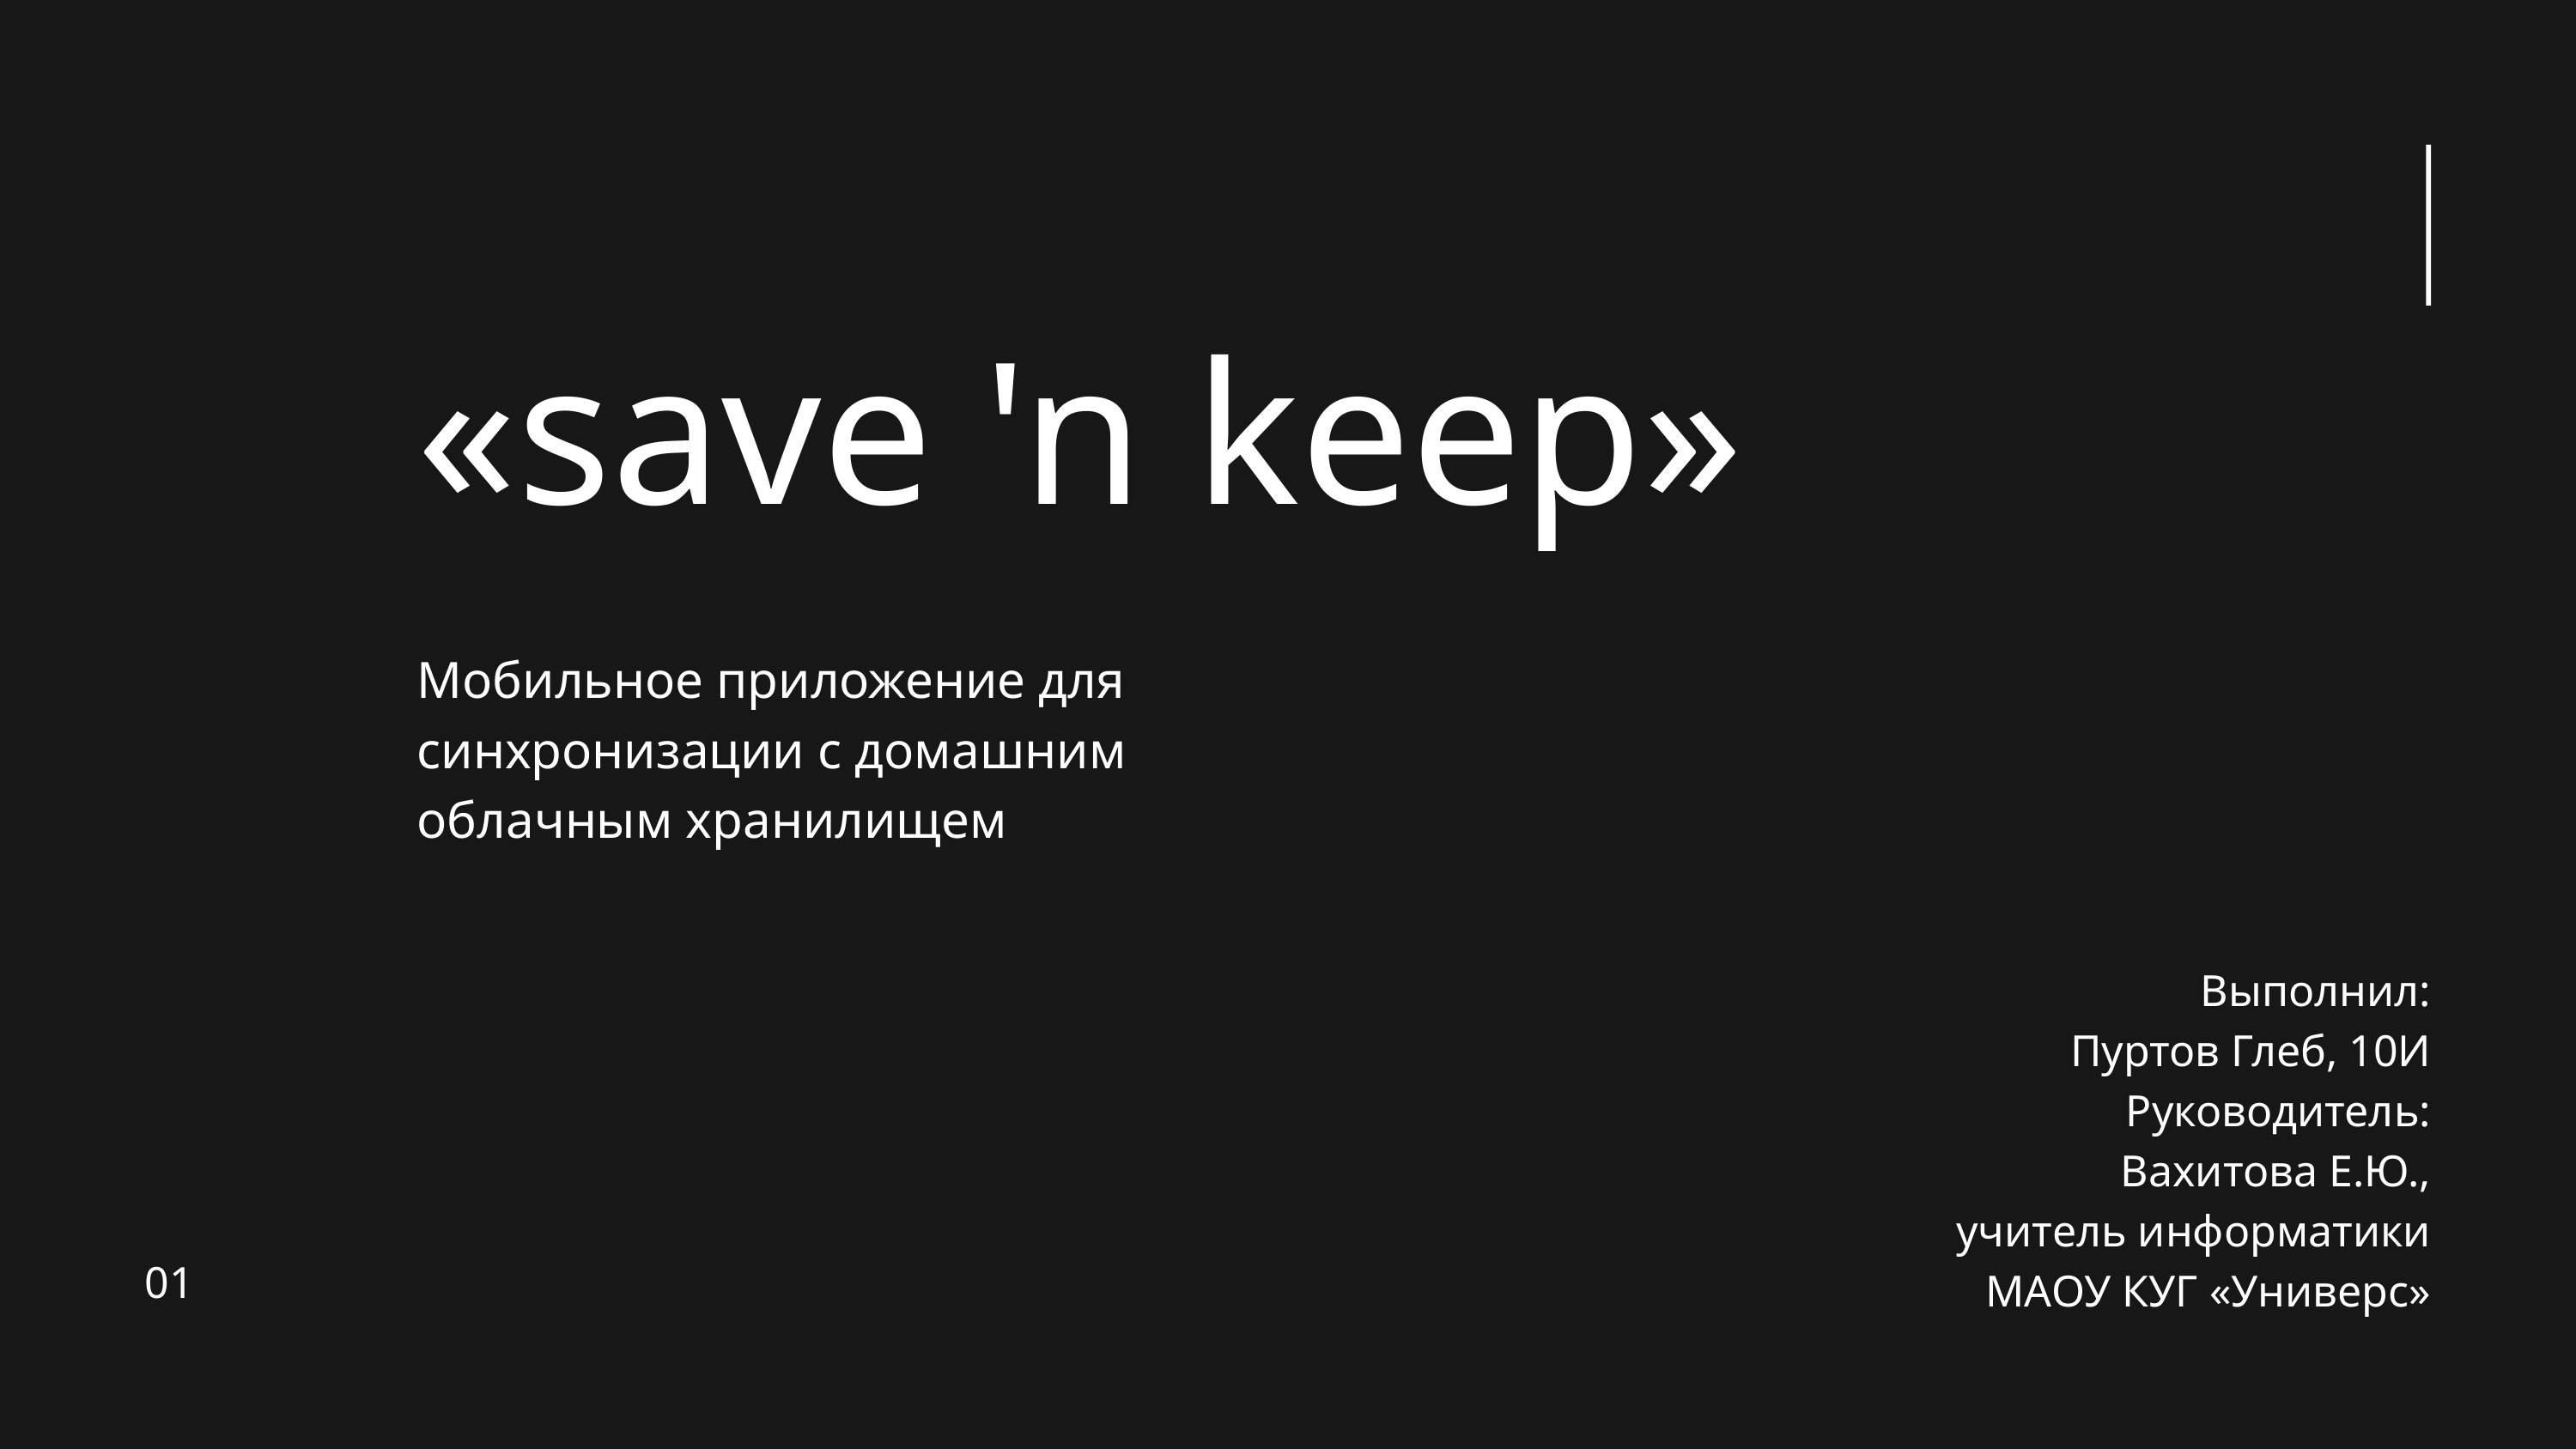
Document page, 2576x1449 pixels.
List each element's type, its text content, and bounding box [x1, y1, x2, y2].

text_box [416, 350, 2066, 849]
text_box 01 [144, 1246, 361, 1307]
text_box Выполнил: Пуртов Глеб, 10И Руководитель: Вахитова Е.Ю., учитель информатики МАОУ КУГ «Универс» [1950, 955, 2432, 1316]
text_box [2426, 144, 2432, 306]
